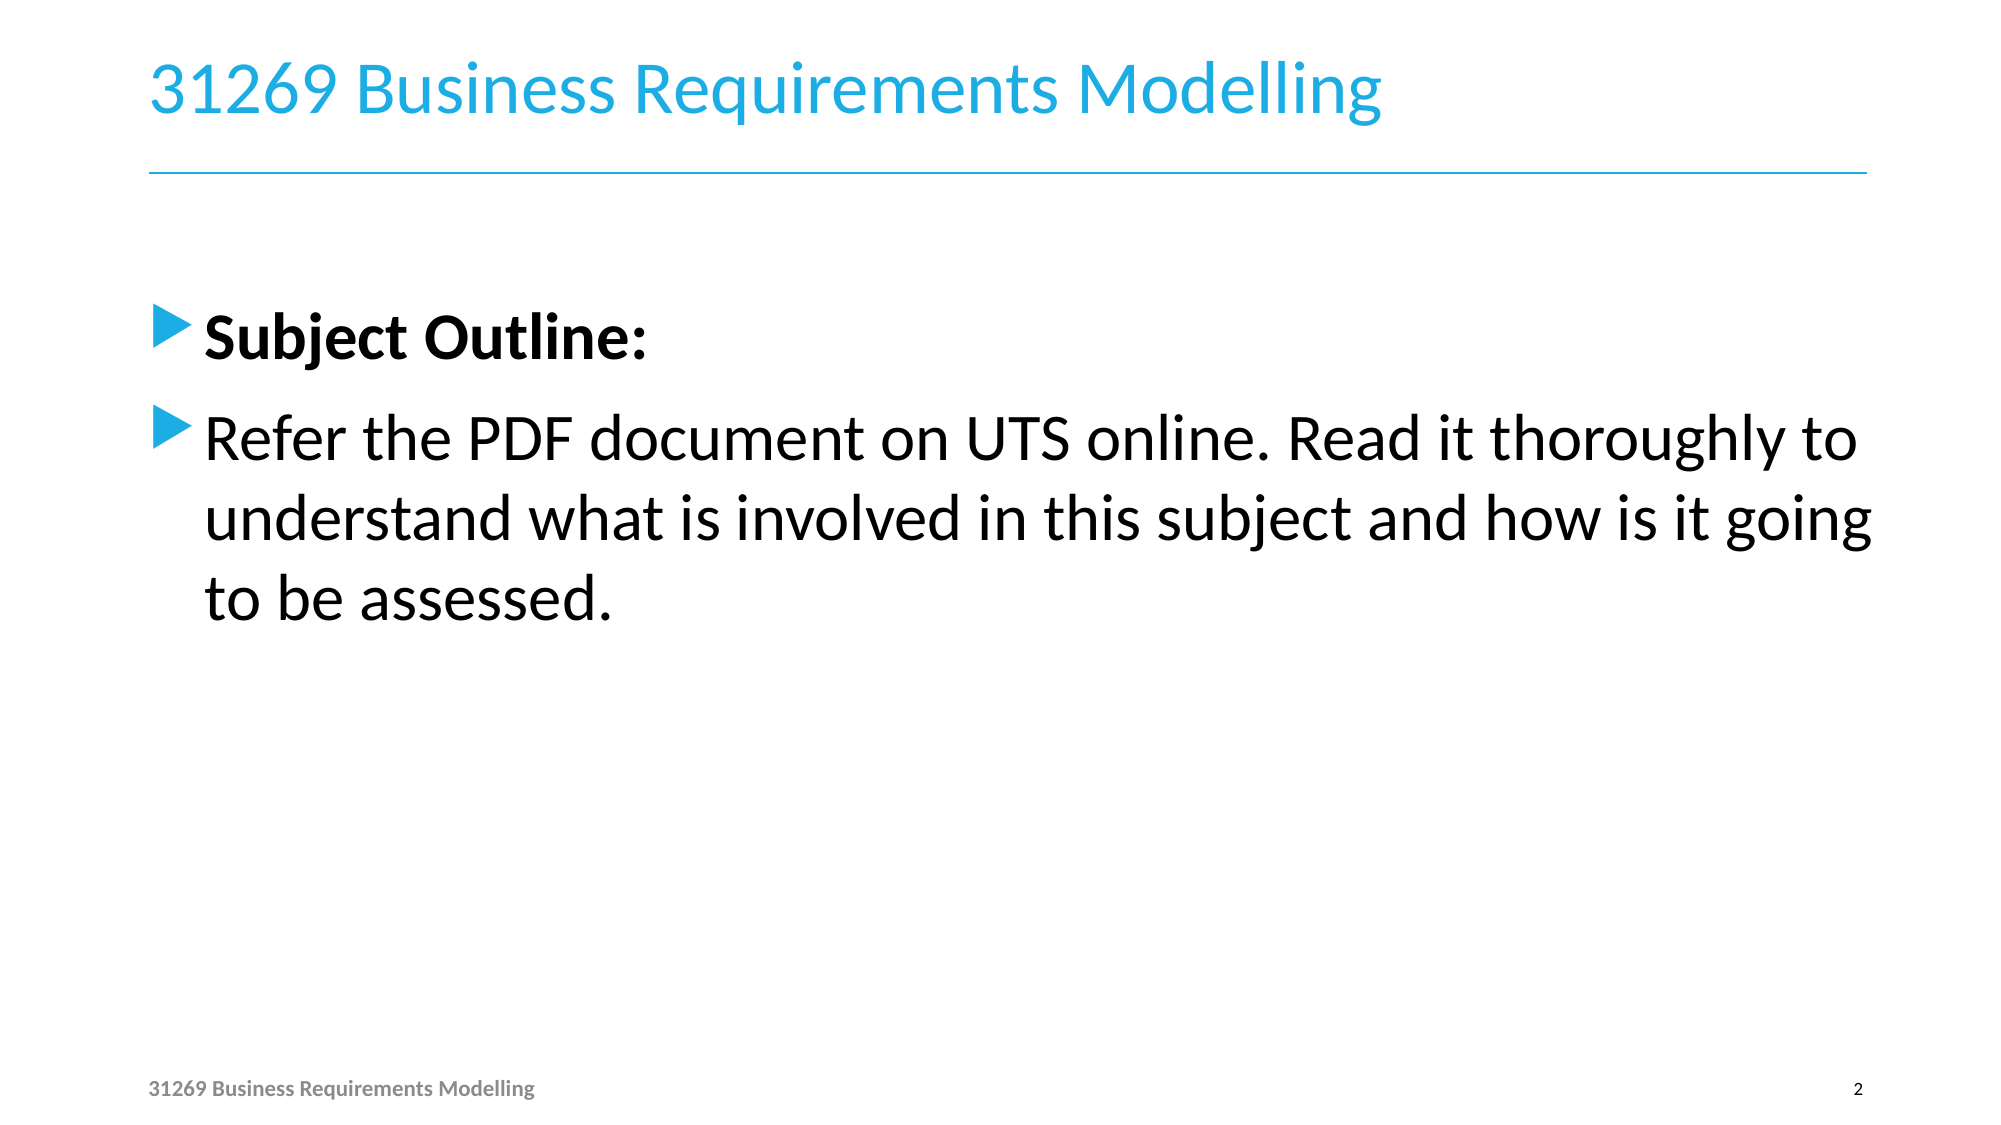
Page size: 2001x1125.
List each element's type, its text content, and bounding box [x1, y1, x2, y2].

title 31269 Business Requirements Modelling [133, 30, 1674, 138]
footer 31269 Business Requirements Modelling [133, 1057, 1145, 1118]
list Subject Outline: Refer the PDF document on UTS online. Read it thoroughly to understand what is involved in this subject and how is it going to be assessed. [133, 184, 1898, 1036]
slide_number 2 [1740, 1057, 1879, 1118]
